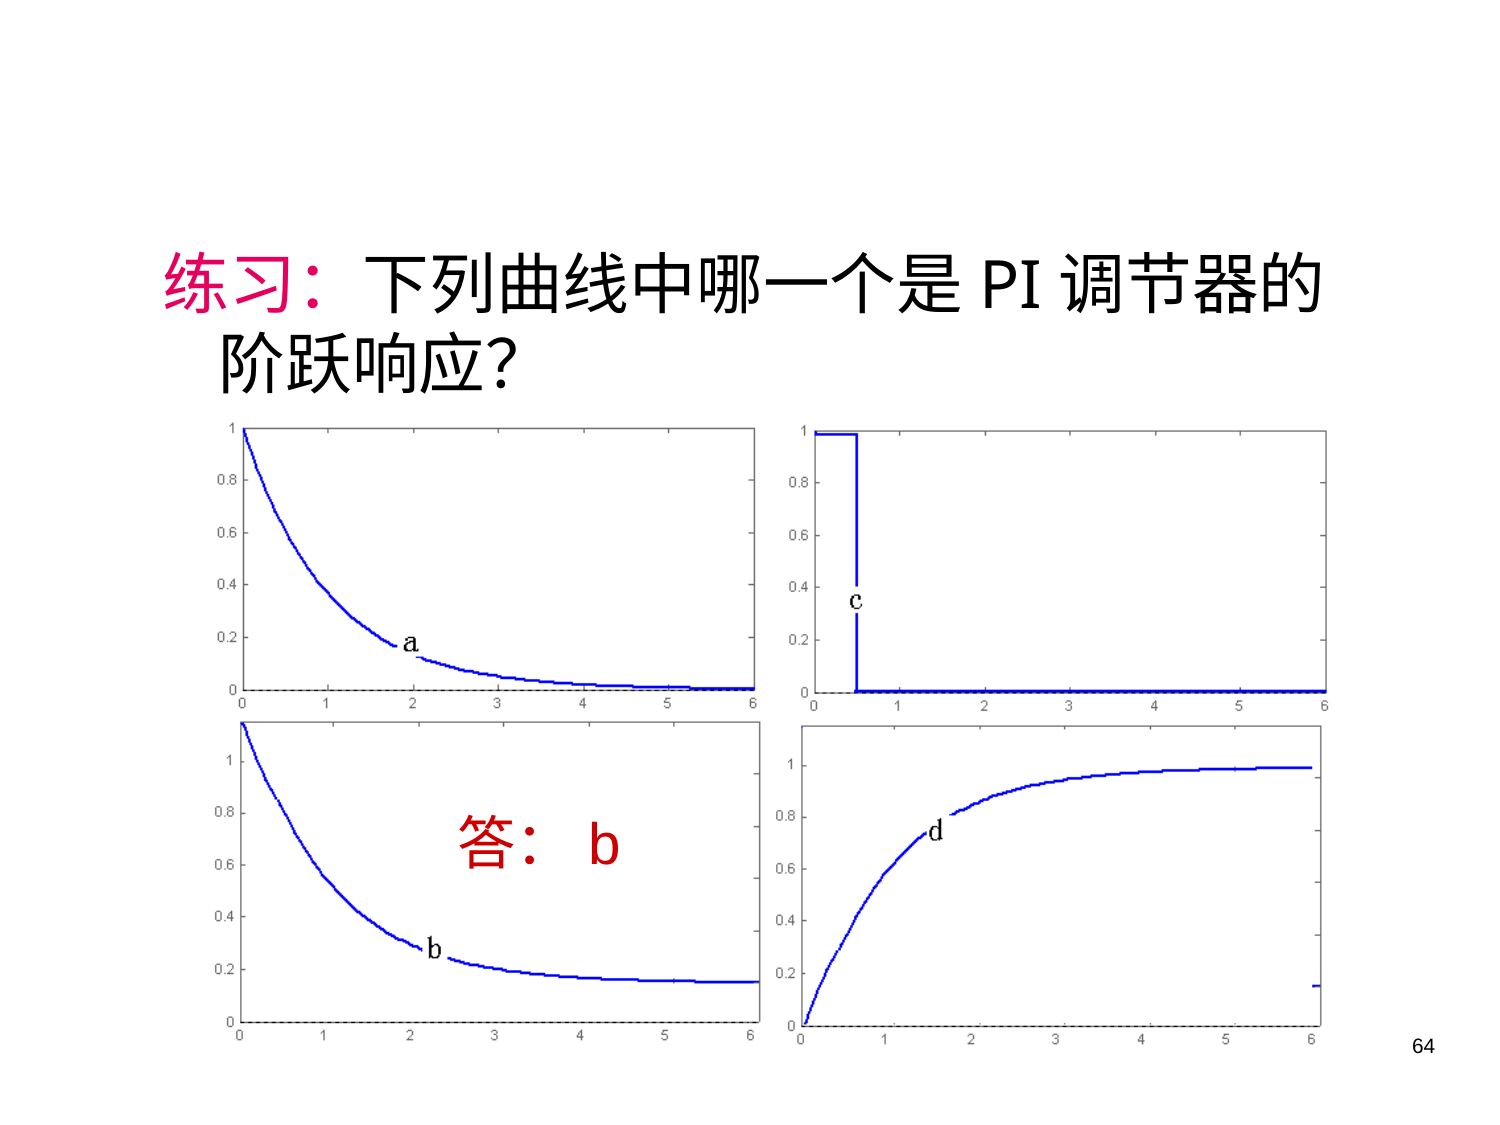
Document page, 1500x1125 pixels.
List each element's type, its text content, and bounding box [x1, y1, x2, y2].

text_box 练习：下列曲线中哪一个是PI调节器的阶跃响应？ [147, 234, 1376, 410]
slide_number 64 [1137, 1024, 1451, 1101]
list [206, 420, 1349, 1059]
